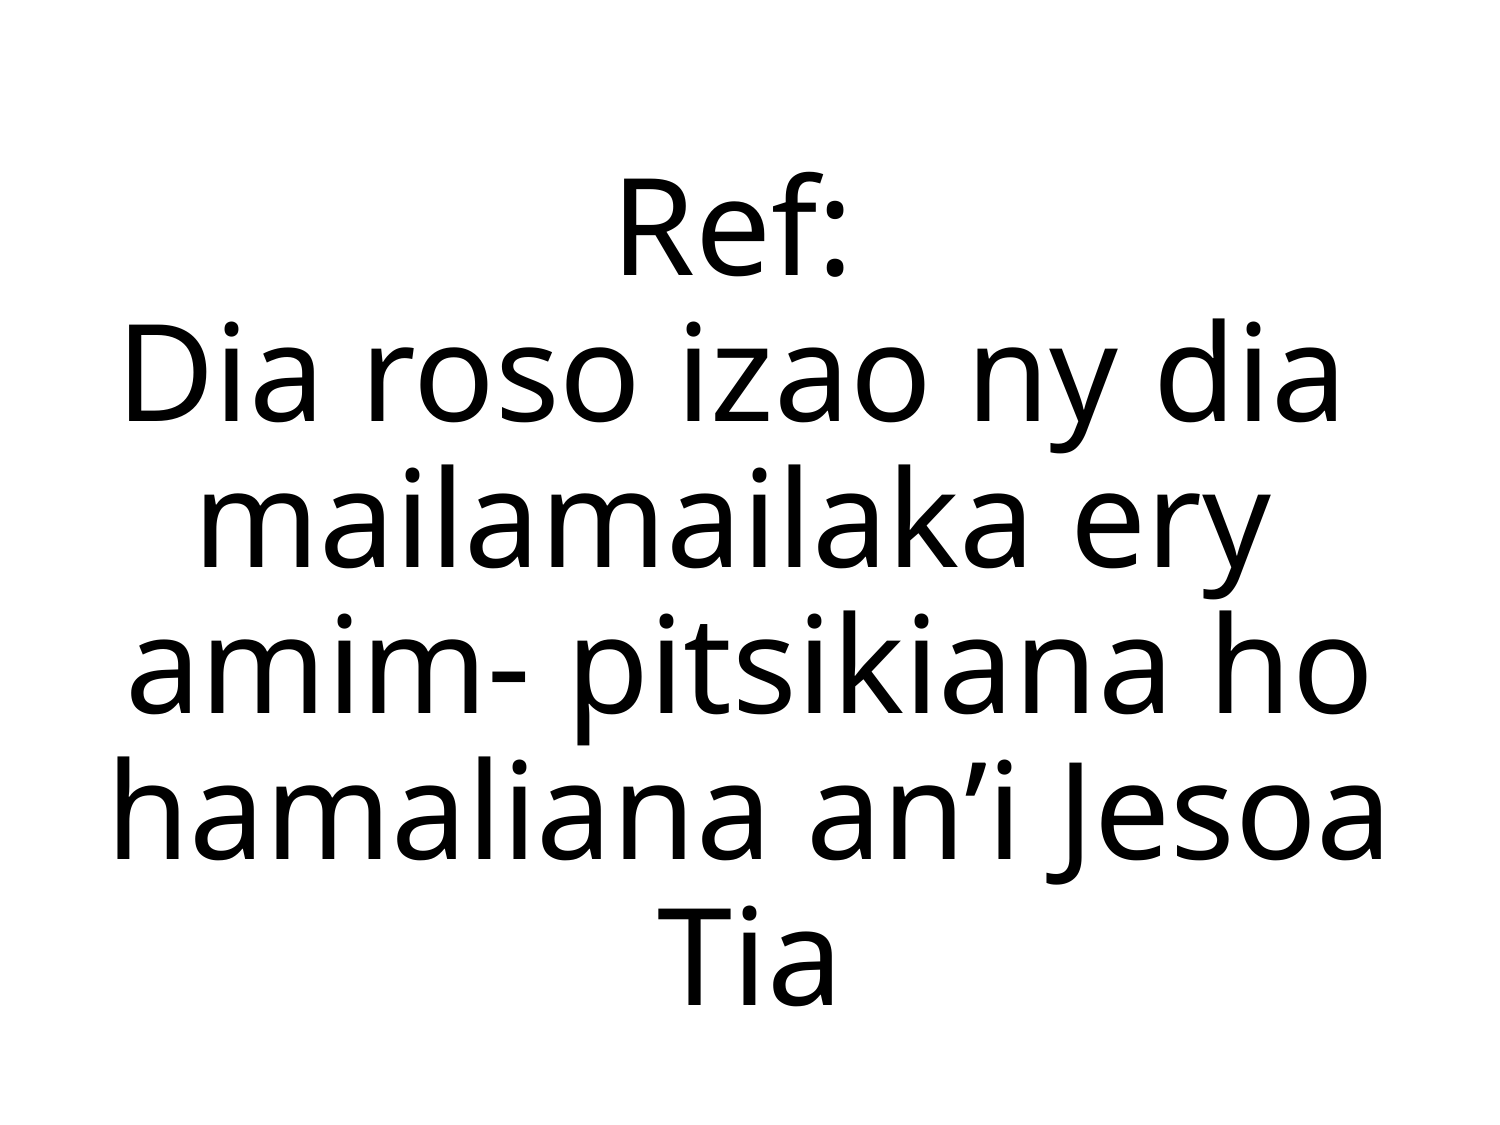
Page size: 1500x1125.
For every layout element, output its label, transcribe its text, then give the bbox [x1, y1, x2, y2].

title Ref: Dia roso izao ny dia mailamailaka ery amim- pitsikiana ho hamaliana an’i Jesoa Tia [0, 0, 1500, 1048]
